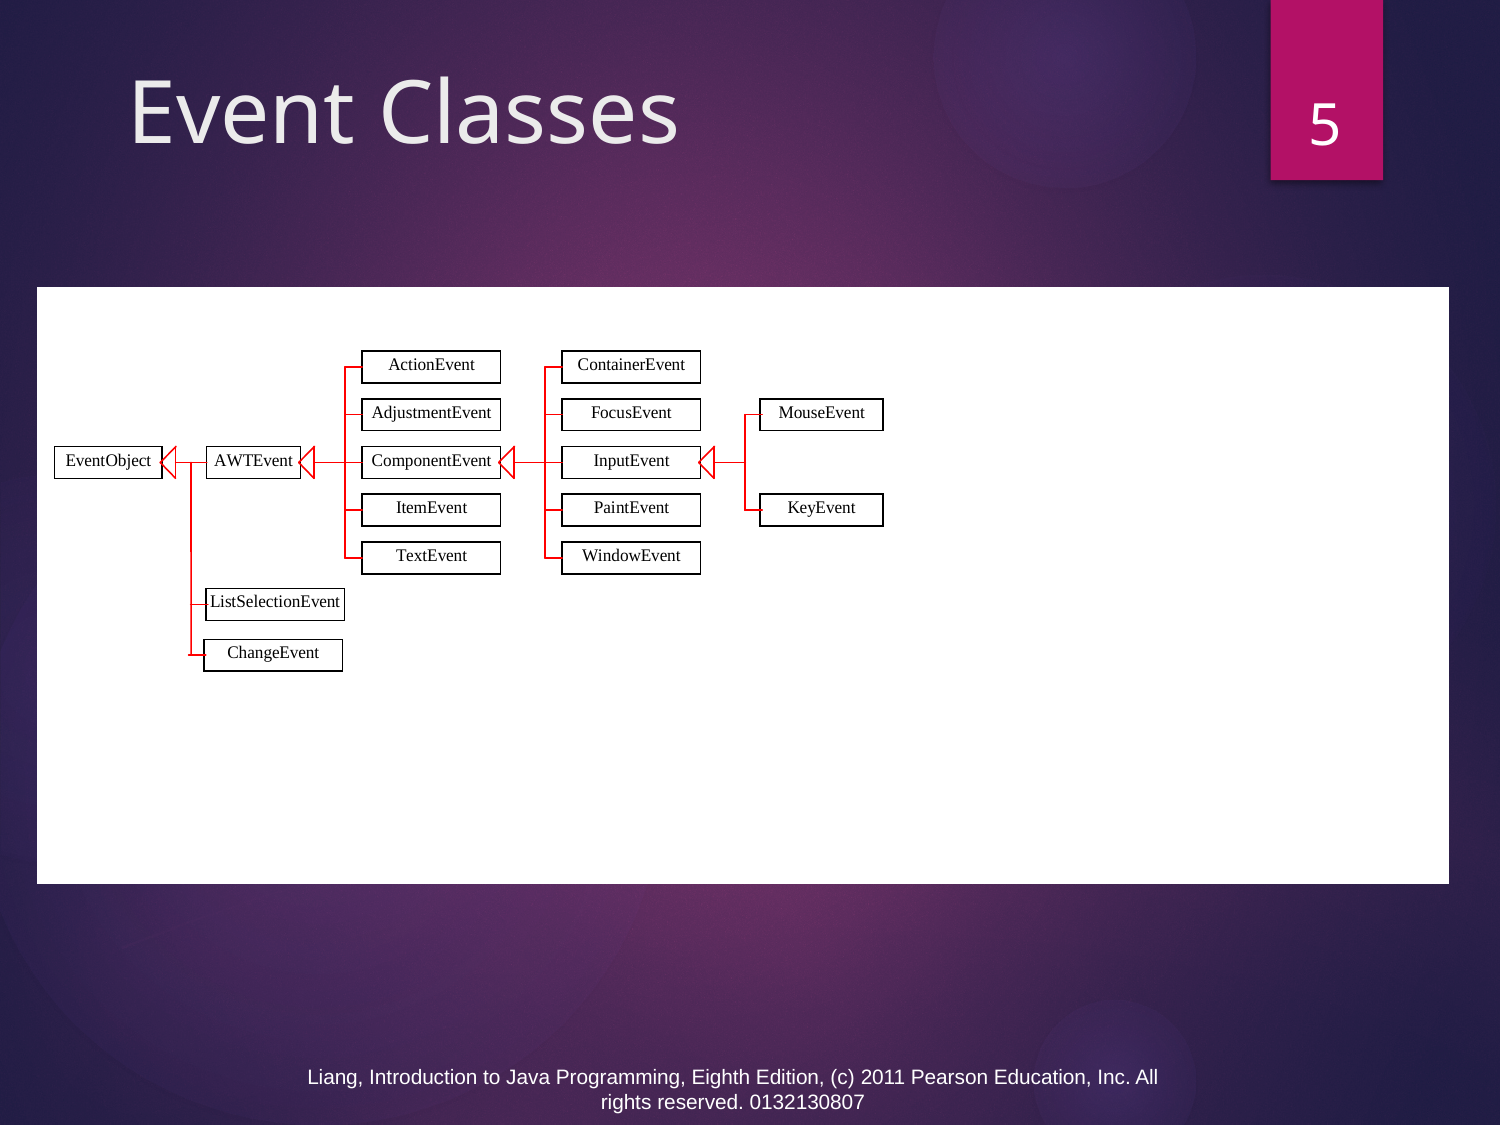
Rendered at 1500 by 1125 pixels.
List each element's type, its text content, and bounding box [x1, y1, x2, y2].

slide_number 5 [1273, 48, 1378, 175]
title Event Classes [112, 48, 1388, 235]
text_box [36, 287, 1450, 884]
